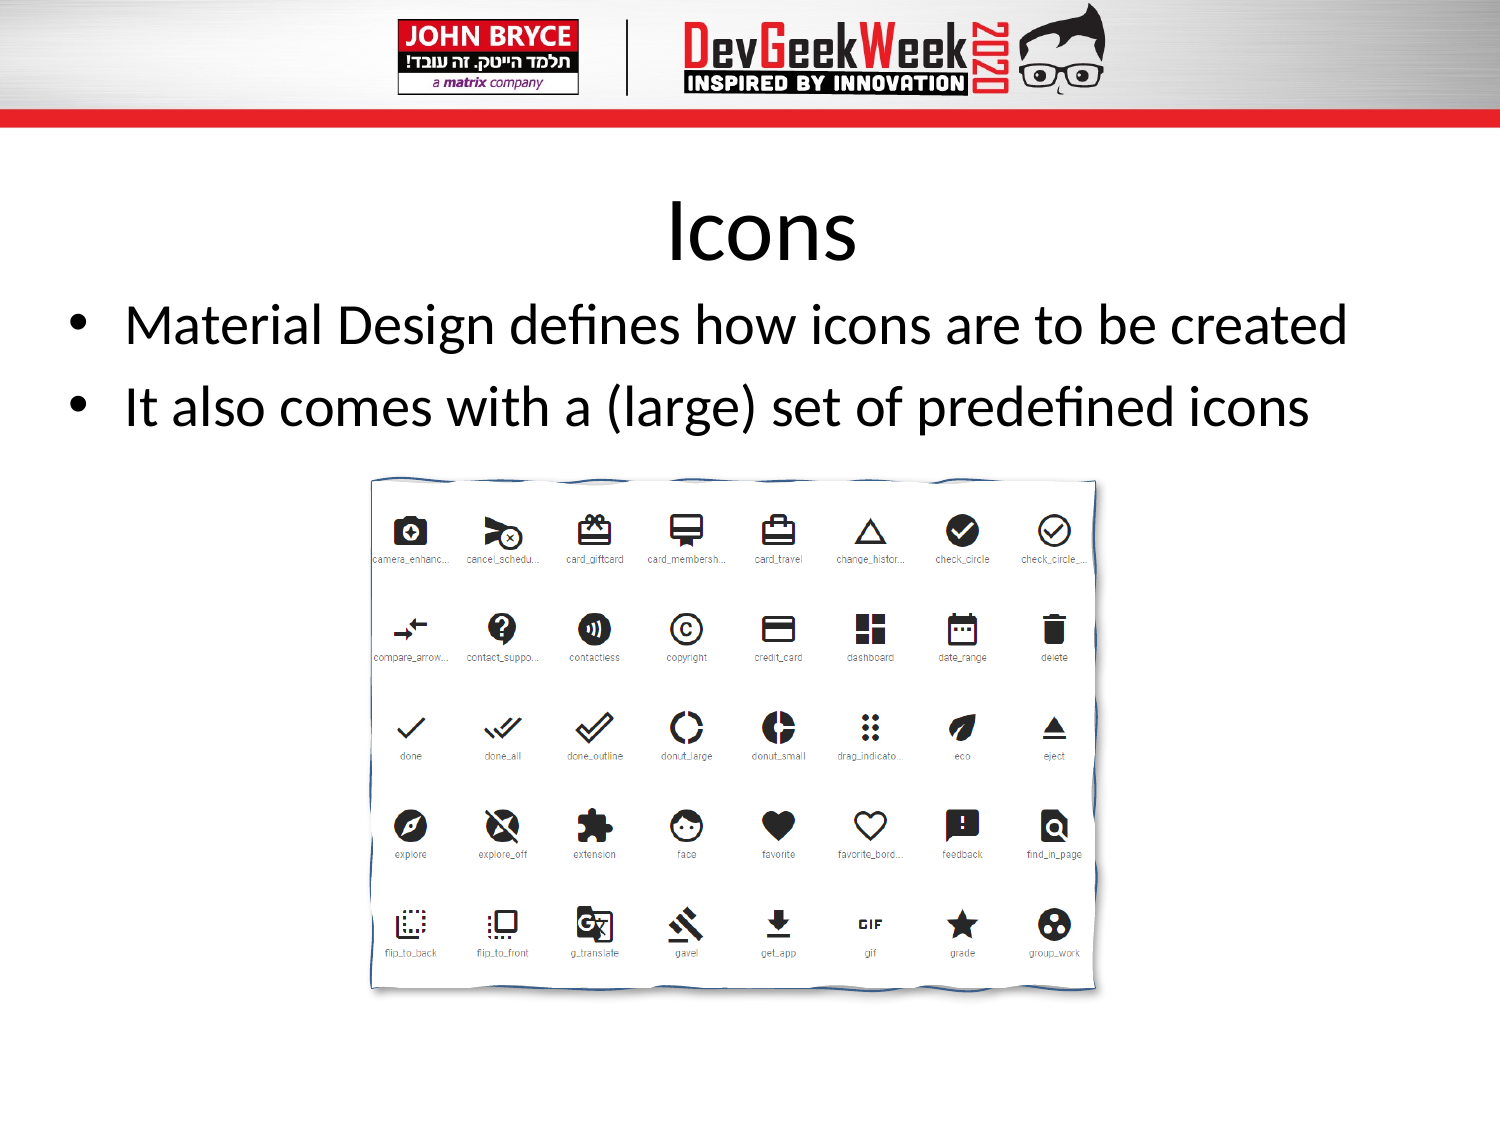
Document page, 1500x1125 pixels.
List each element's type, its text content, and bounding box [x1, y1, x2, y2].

list Material Design defines how icons are to be created It also comes with a (large) set of predefined icons [53, 278, 1471, 1059]
title Icons [53, 160, 1471, 278]
picture [0, 0, 1500, 1125]
